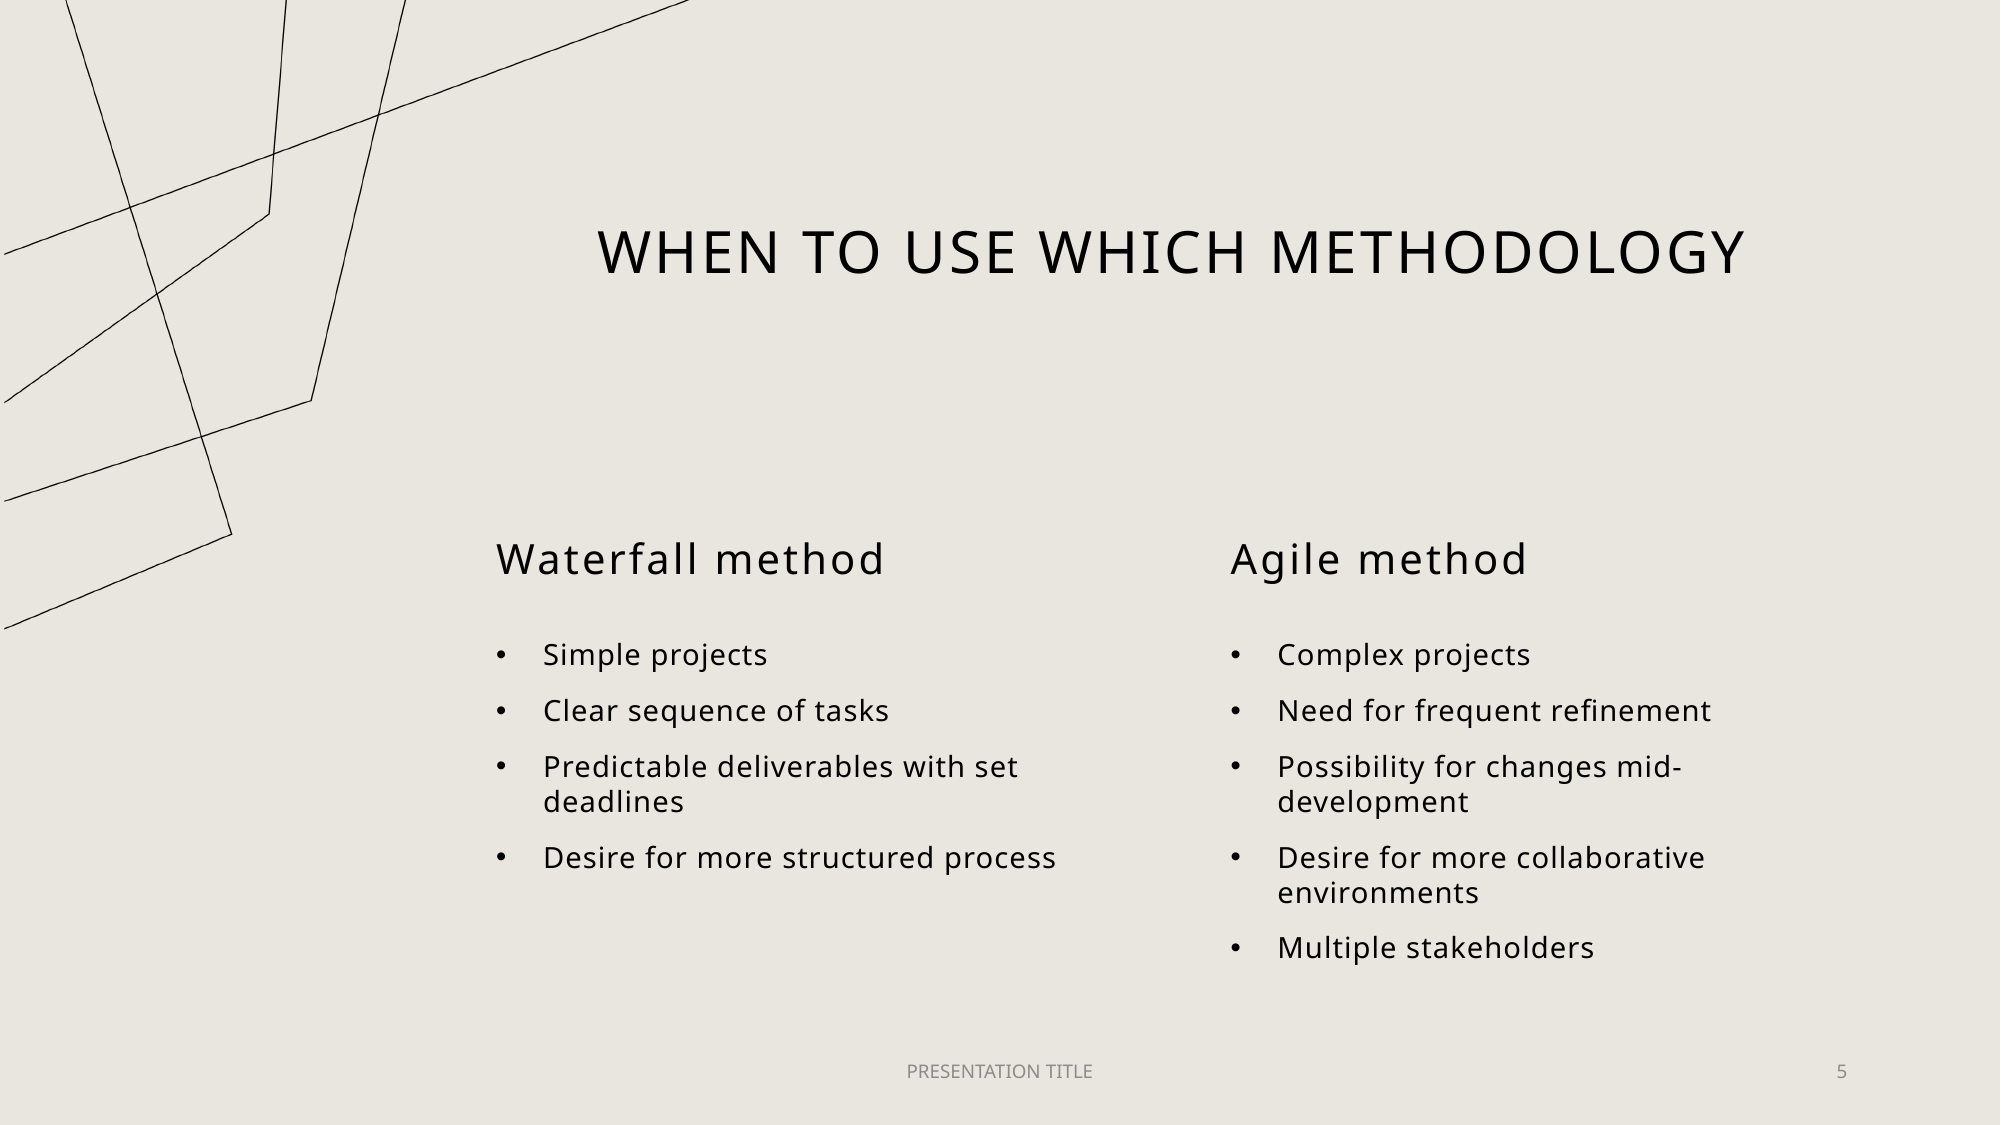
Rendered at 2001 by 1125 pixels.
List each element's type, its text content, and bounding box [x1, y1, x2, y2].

list Simple projects Clear sequence of tasks Predictable deliverables with set deadlines Desire for more structured process [481, 629, 1125, 957]
list Complex projects Need for frequent refinement Possibility for changes mid-development Desire for more collaborative environments Multiple stakeholders [1215, 629, 1863, 957]
list Agile method [1215, 455, 1863, 591]
footer PRESENTATION TITLE [662, 1042, 1338, 1103]
slide_number 5 [1412, 1042, 1863, 1103]
picture [4, 0, 721, 642]
list Waterfall method [481, 455, 1125, 591]
title When to use which methodology [481, 146, 1863, 364]
